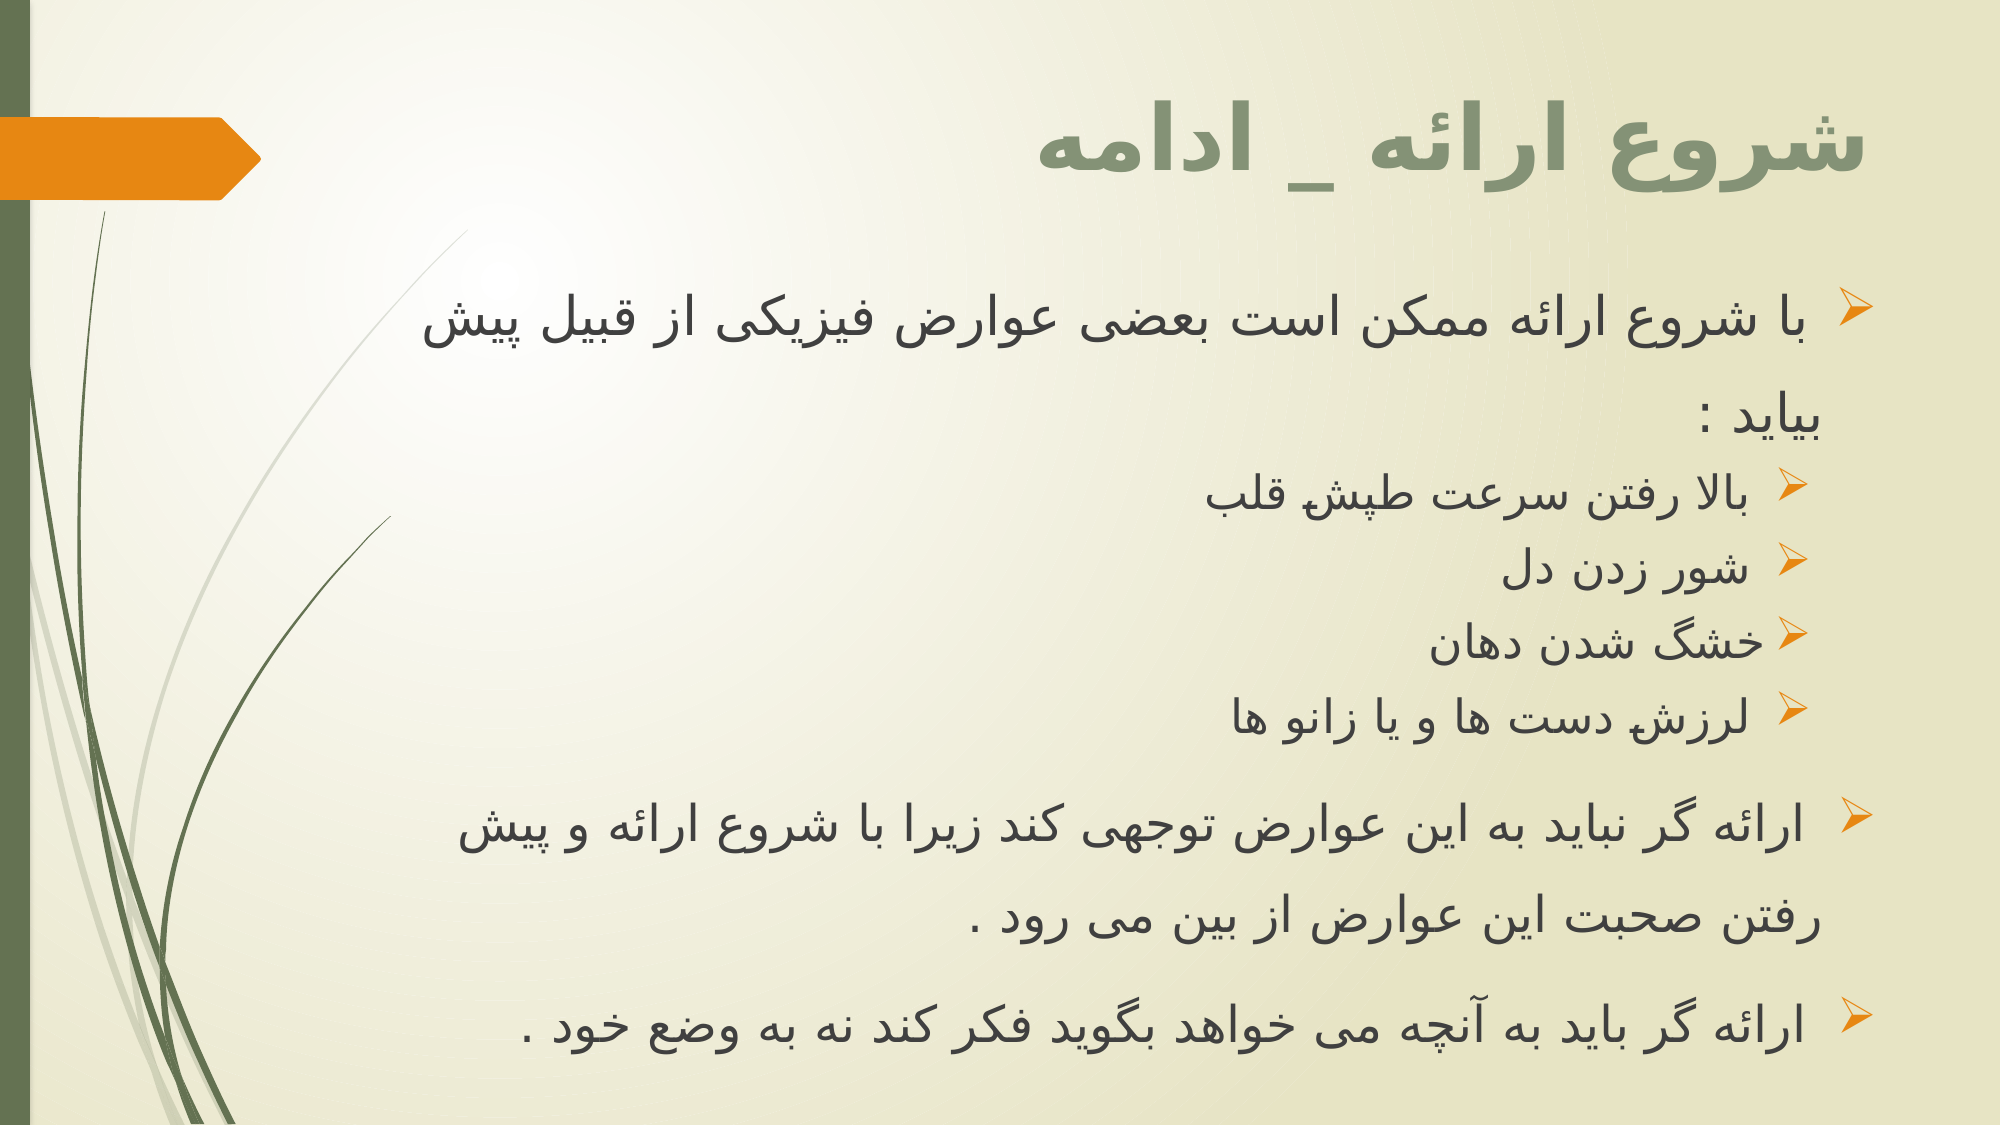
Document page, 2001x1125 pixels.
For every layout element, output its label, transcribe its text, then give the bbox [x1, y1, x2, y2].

title شروع ارائه _ ادامه [425, 71, 1888, 227]
list با شروع ارائه ممکن است بعضی عوارض فیزیکی از قبیل پیش بیاید : بالا رفتن سرعت طپش قلب شور زدن دل خشگ شدن دهان لرزش دست ها و یا زانو ها ارائه گر نباید به این عوارض توجهی کند زیرا با شروع ارائه و پیش رفتن صحبت این عوارض از بین می رود . ارائه گر باید به آنچه می خواهد بگوید فکر کند نه به وضع خود . [369, 240, 1888, 1062]
